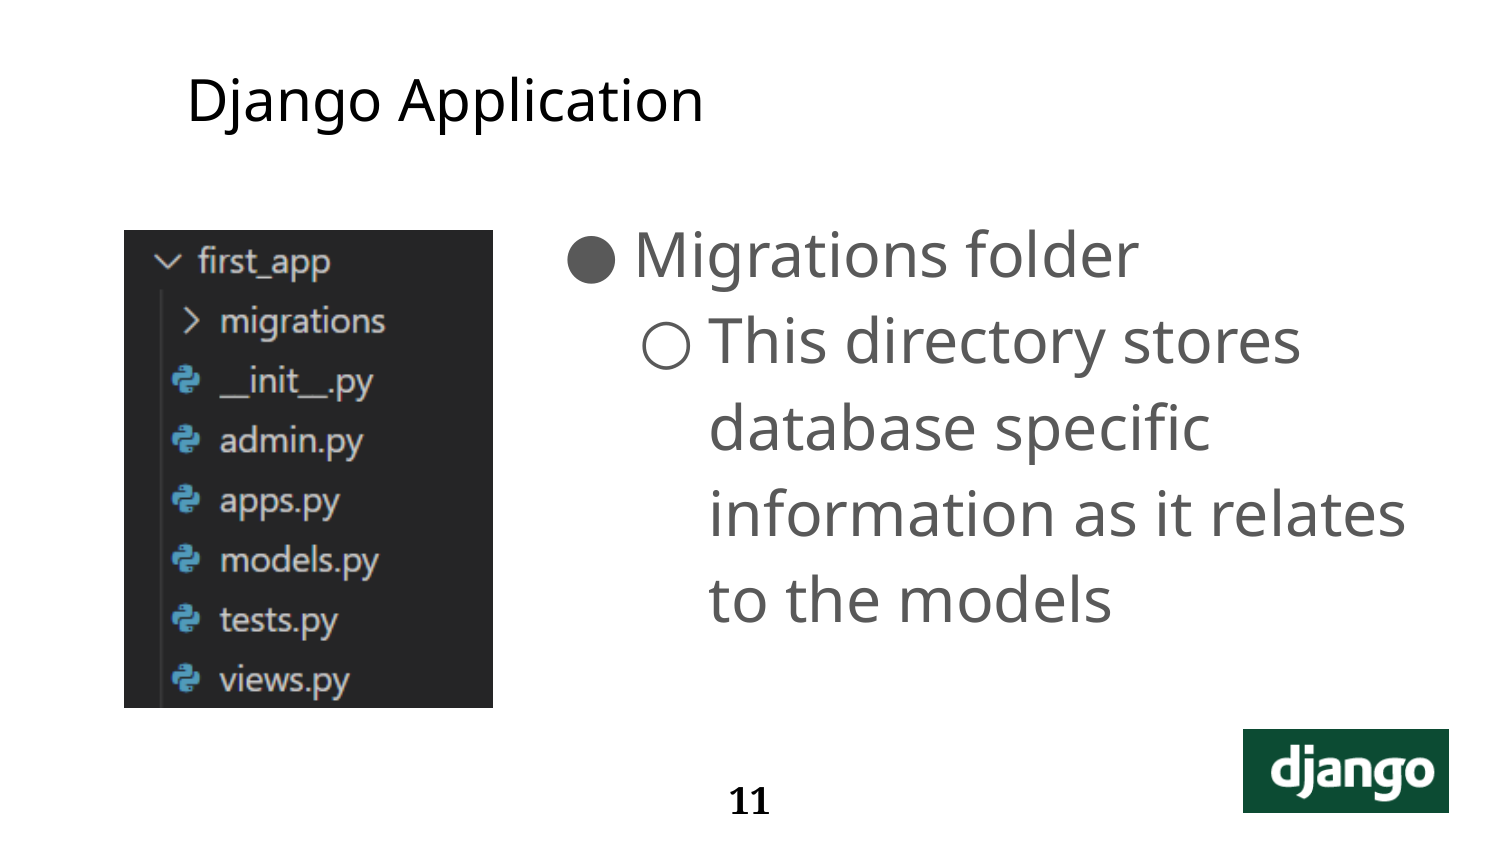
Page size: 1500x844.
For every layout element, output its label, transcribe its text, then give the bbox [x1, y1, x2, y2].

text_box 11 [575, 756, 925, 835]
picture [123, 230, 493, 709]
title Django Application [171, 48, 1449, 143]
list Migrations folder This directory stores database specific information as it relates to the models [543, 189, 1478, 750]
picture [1243, 729, 1450, 814]
